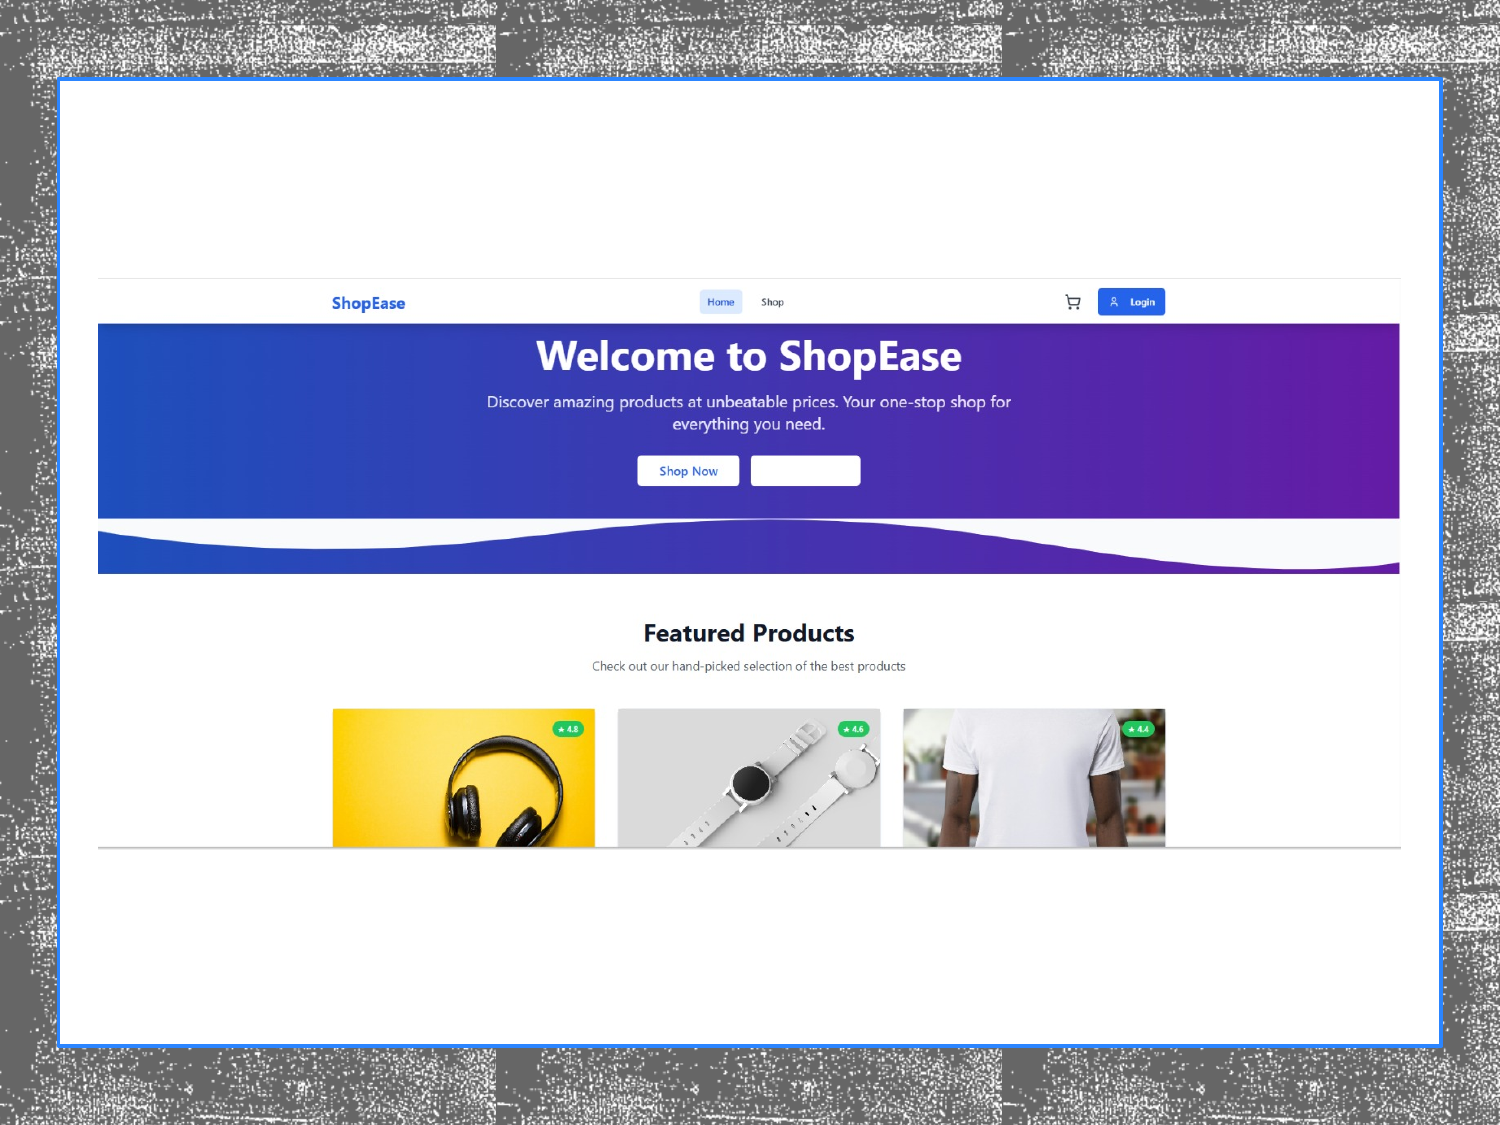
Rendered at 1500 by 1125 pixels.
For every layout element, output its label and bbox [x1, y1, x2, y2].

text_box [0, 0, 1500, 1125]
text_box [58, 78, 1442, 1047]
picture [99, 274, 1401, 850]
